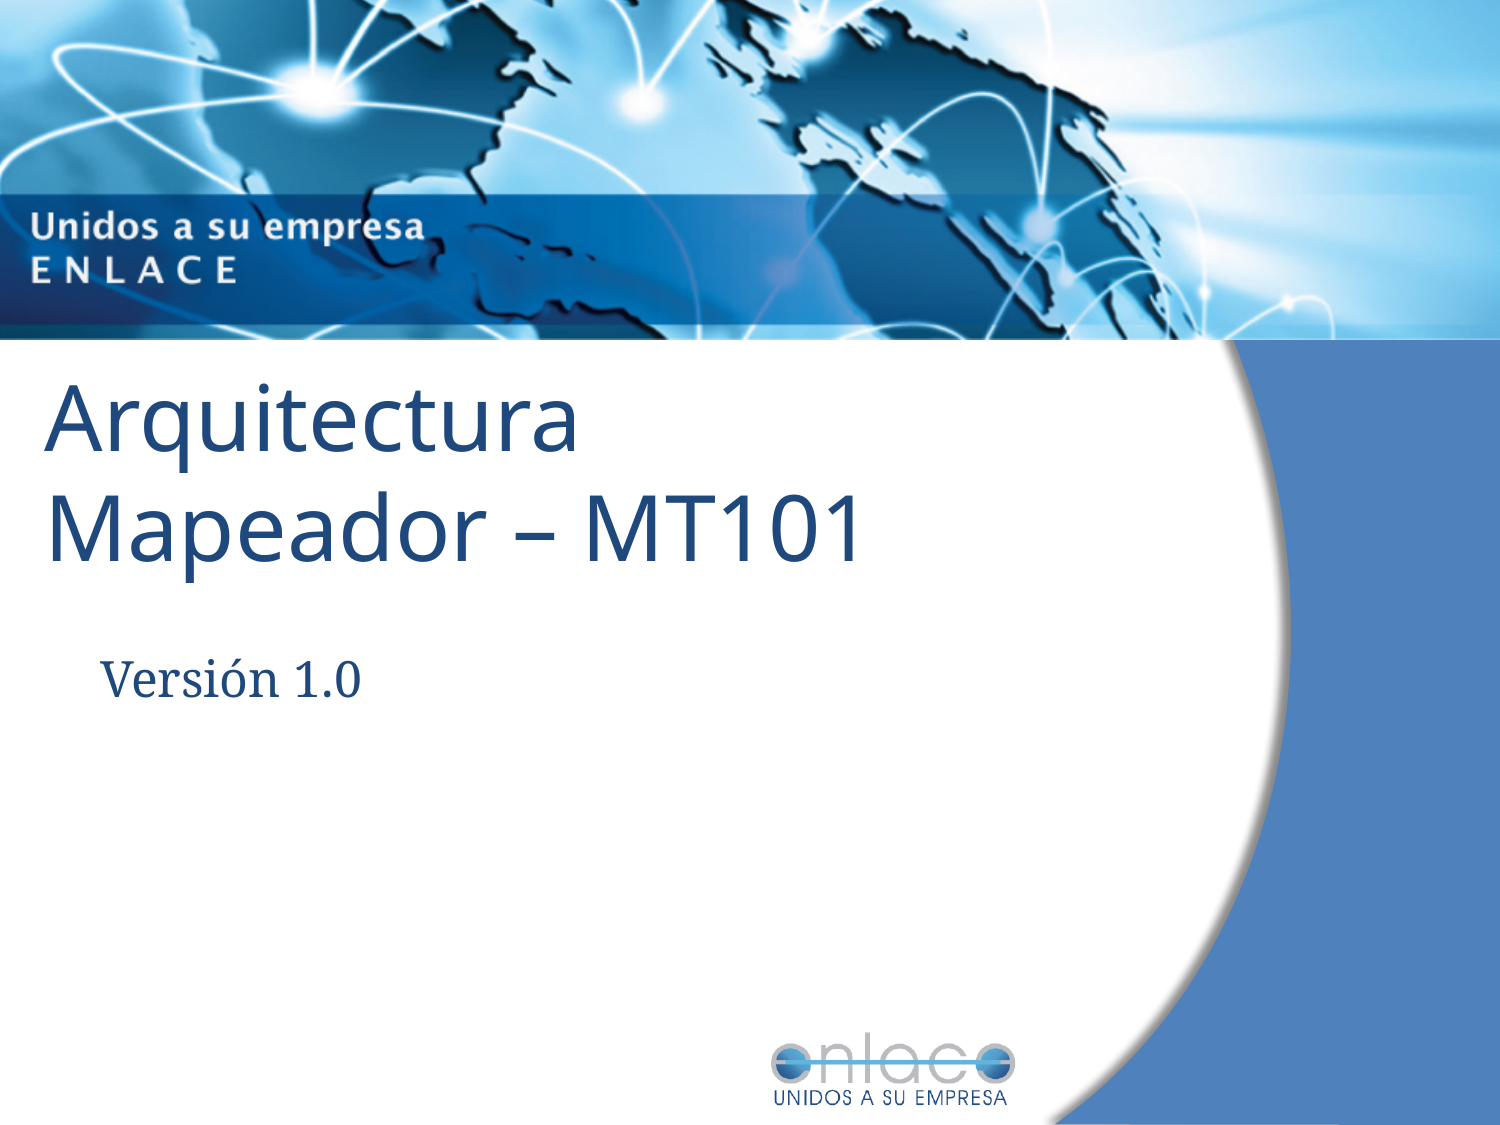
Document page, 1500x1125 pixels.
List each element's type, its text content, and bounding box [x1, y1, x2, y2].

picture [0, 0, 1500, 340]
title Arquitectura Mapeador – MT101 [29, 287, 1164, 588]
subtitle Versión 1.0 [75, 639, 888, 776]
picture [766, 1030, 1022, 1116]
